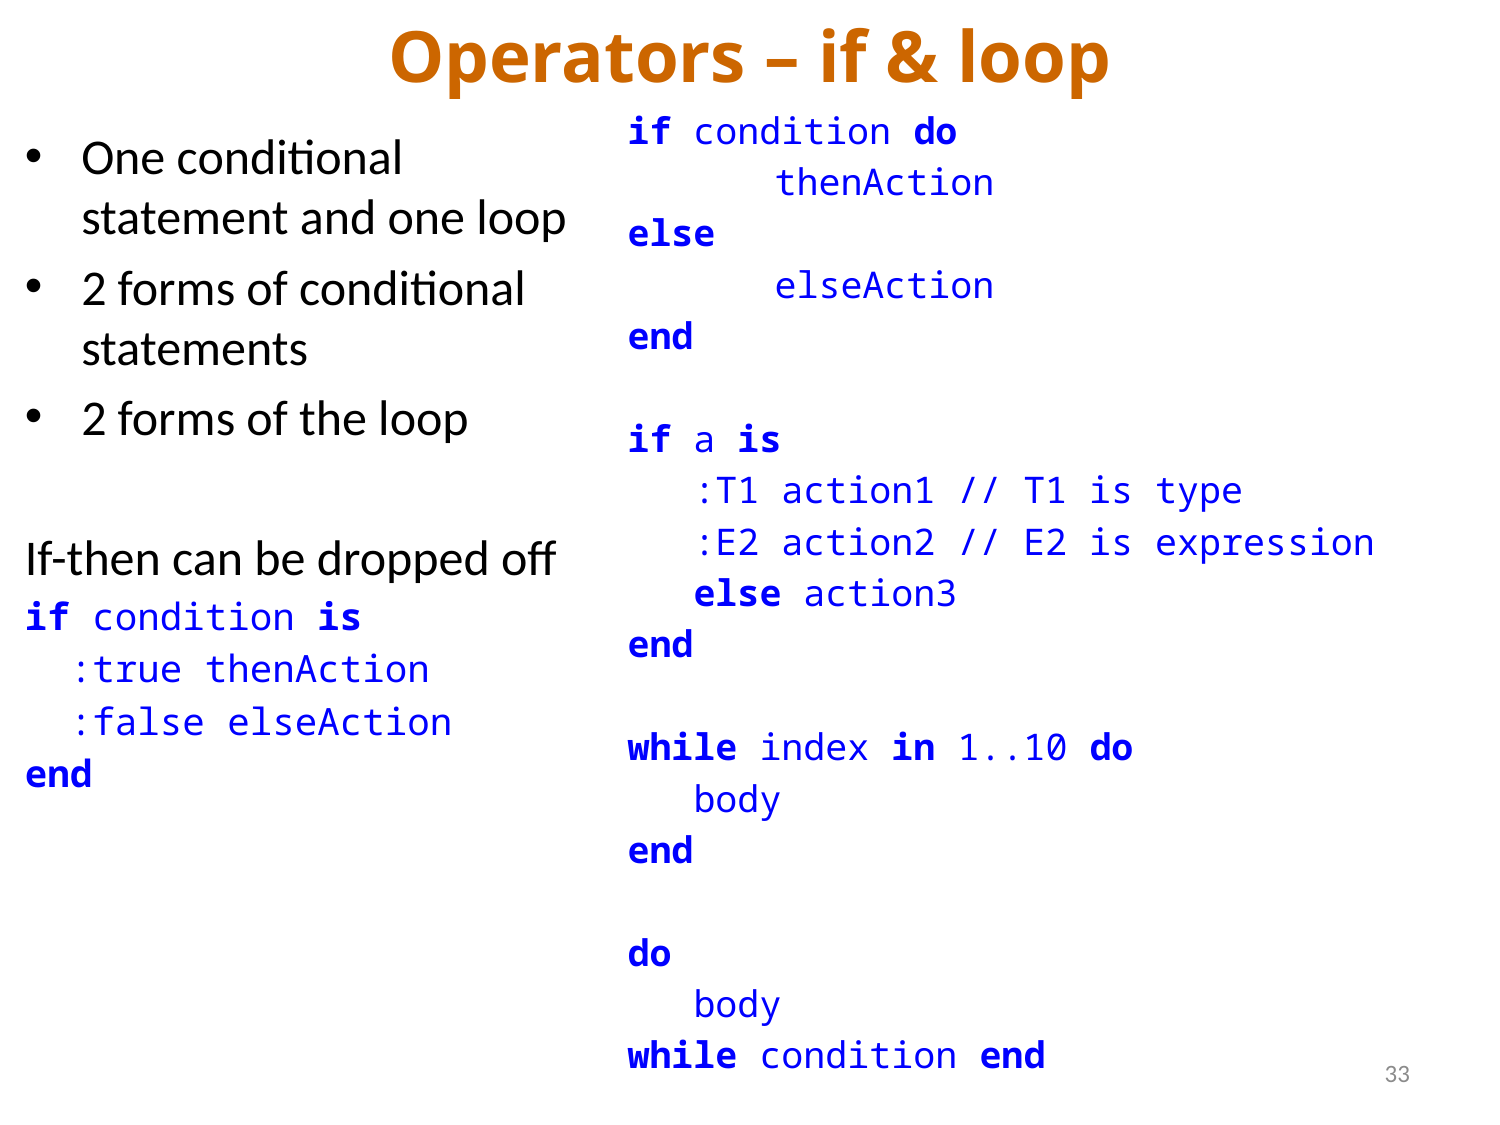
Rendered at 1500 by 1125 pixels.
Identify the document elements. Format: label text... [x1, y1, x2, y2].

title Operators – if & loop [0, 0, 1500, 108]
list One conditional statement and one loop 2 forms of conditional statements 2 forms of the loop If-then can be dropped off if condition is :true thenAction :false elseAction end [24, 125, 600, 1025]
list if condition do thenAction else elseAction end if a is :T1 action1 // T1 is type :E2 action2 // E2 is expression else action3 end while index in 1..10 do body end do body while condition end [612, 99, 1463, 1088]
slide_number 33 [1337, 1042, 1425, 1103]
